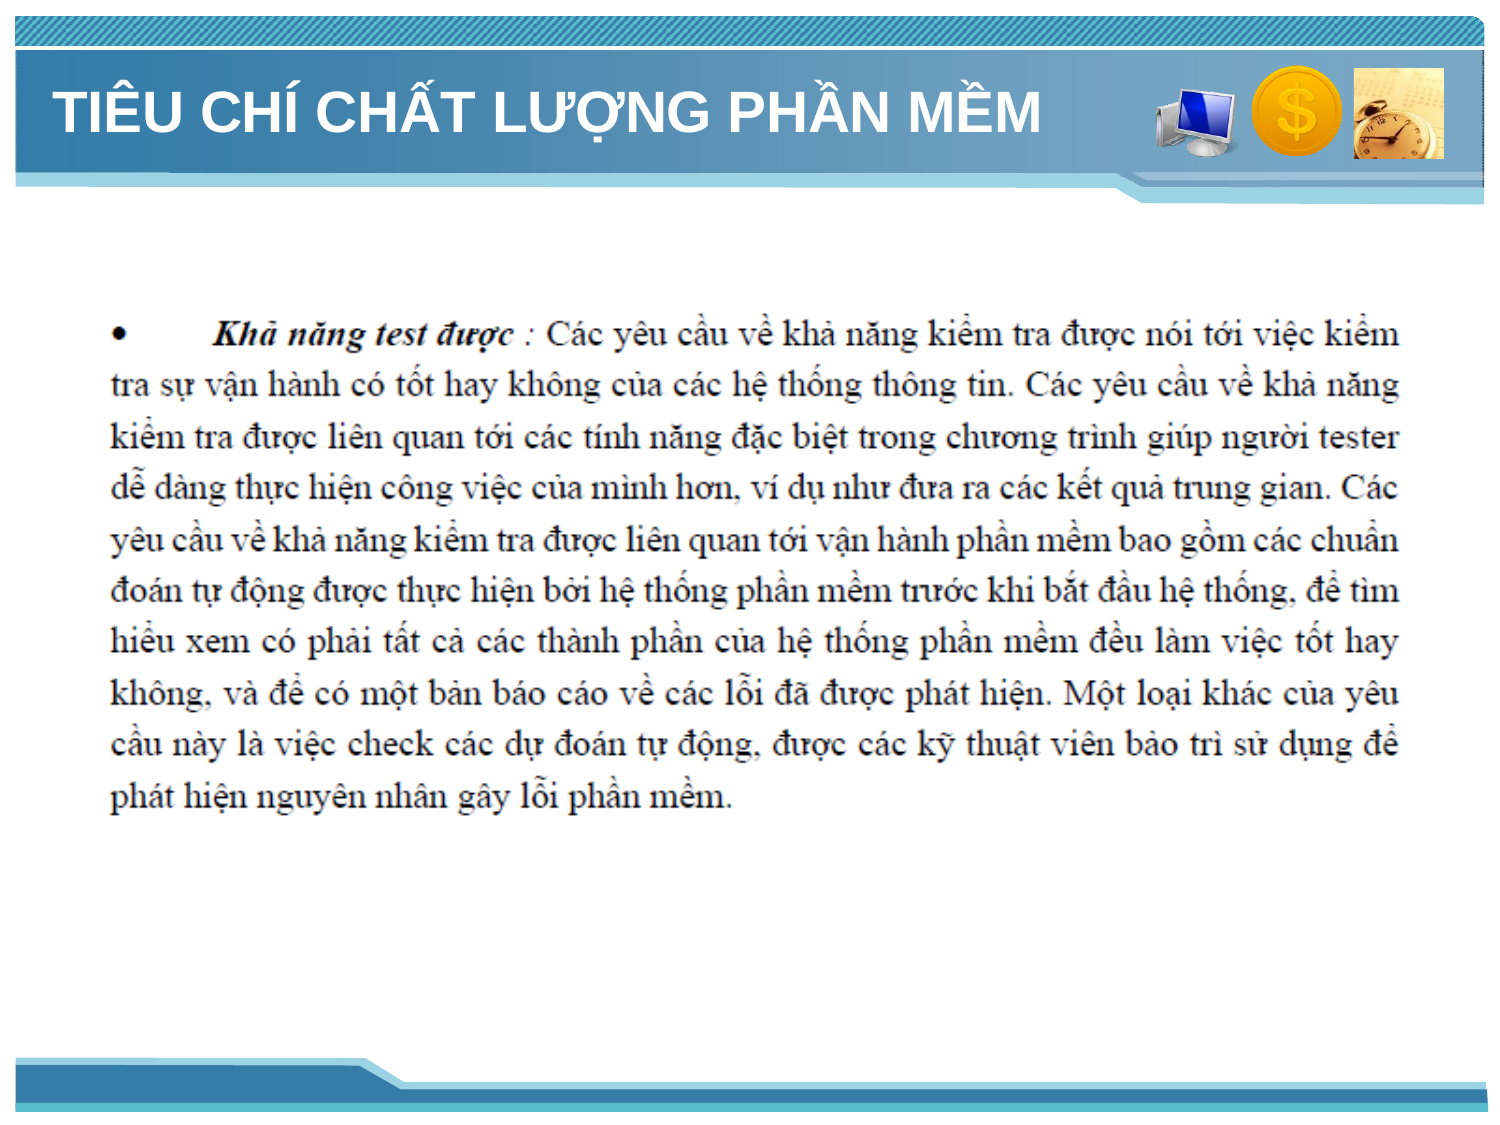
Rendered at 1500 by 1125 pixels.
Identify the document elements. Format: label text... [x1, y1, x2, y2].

title TIÊU CHÍ CHẤT LƯỢNG PHẦN MỀM [50, 71, 1161, 262]
picture [15, 50, 1485, 188]
picture [99, 299, 1422, 826]
text_box [1161, 171, 1485, 181]
picture [1161, 181, 1485, 188]
picture [15, 16, 1485, 46]
